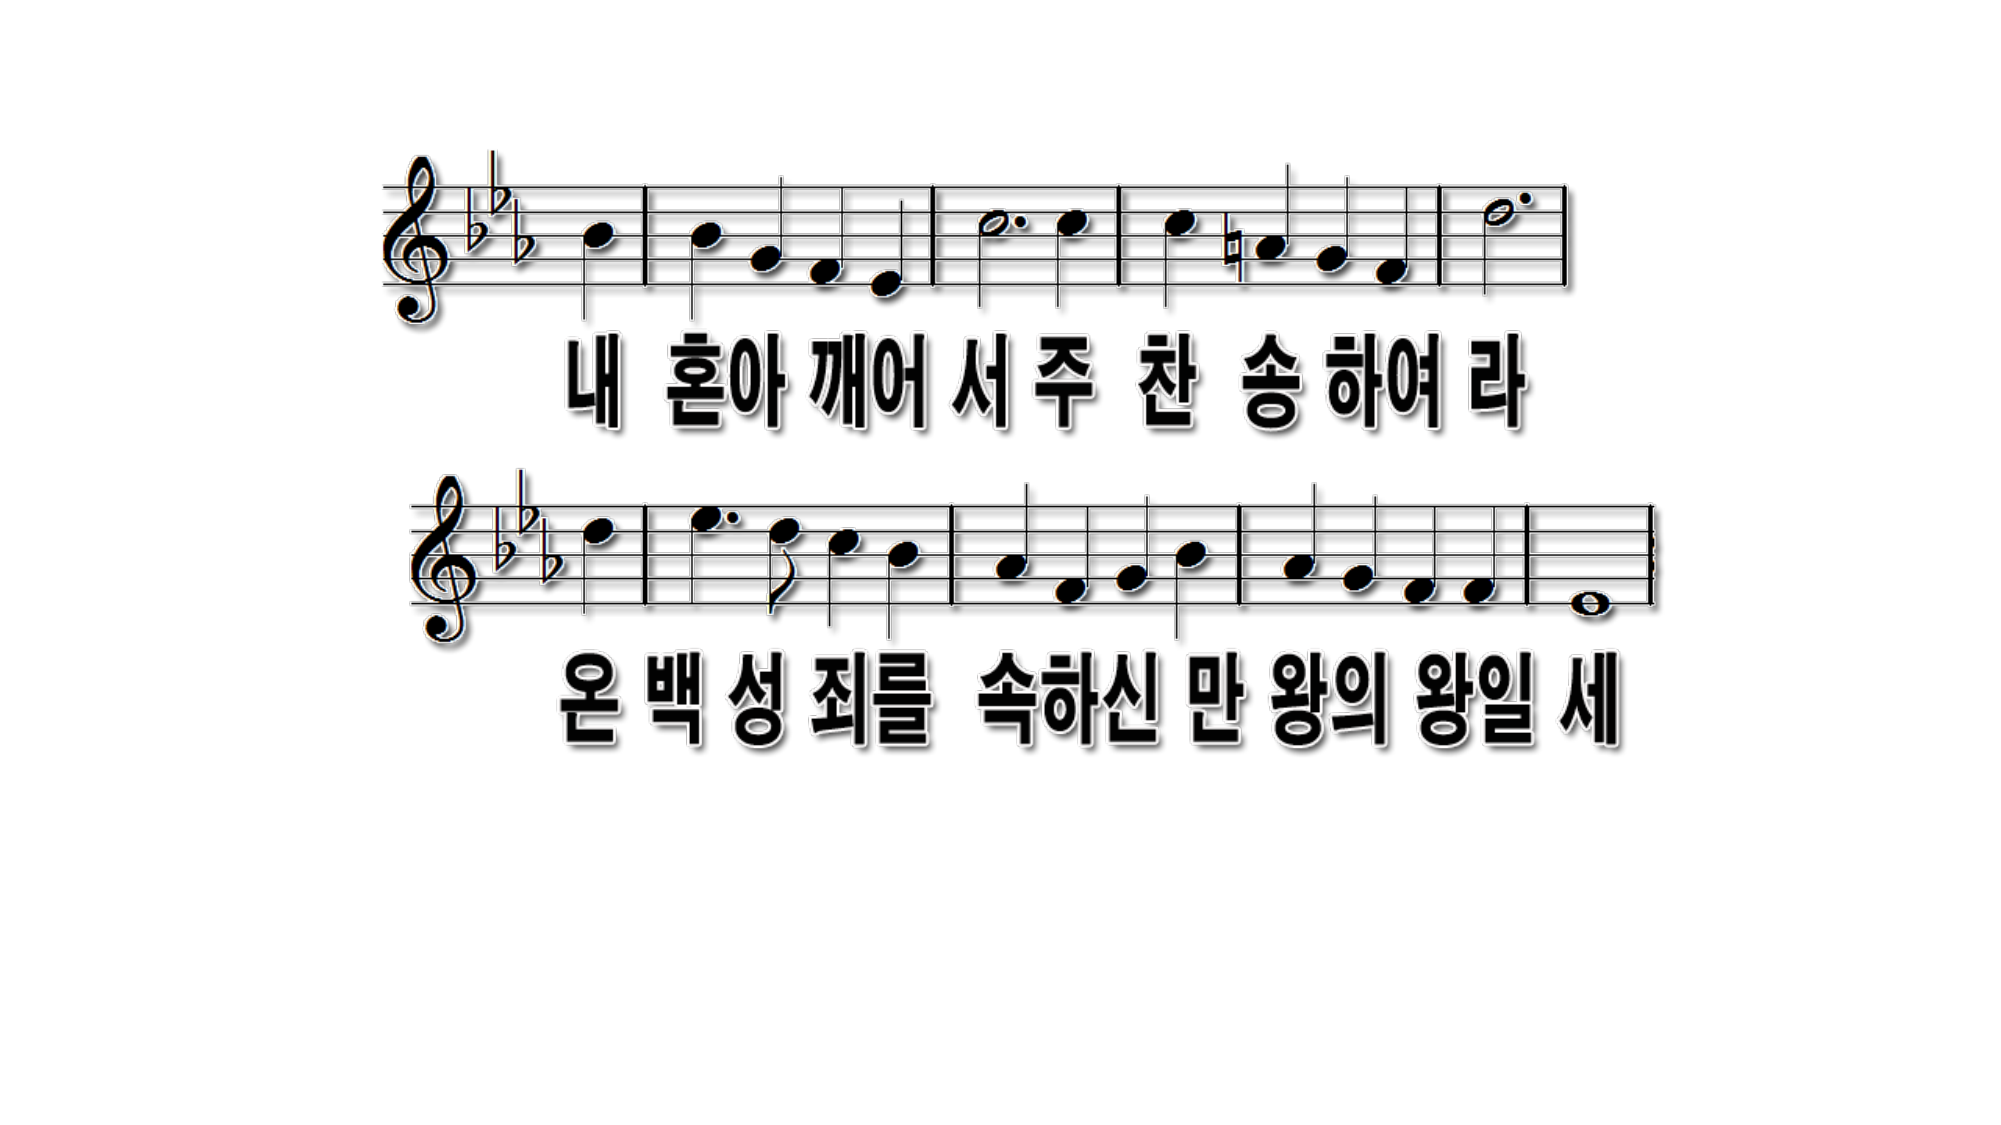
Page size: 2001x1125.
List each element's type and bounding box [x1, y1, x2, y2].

picture [249, 0, 1750, 938]
